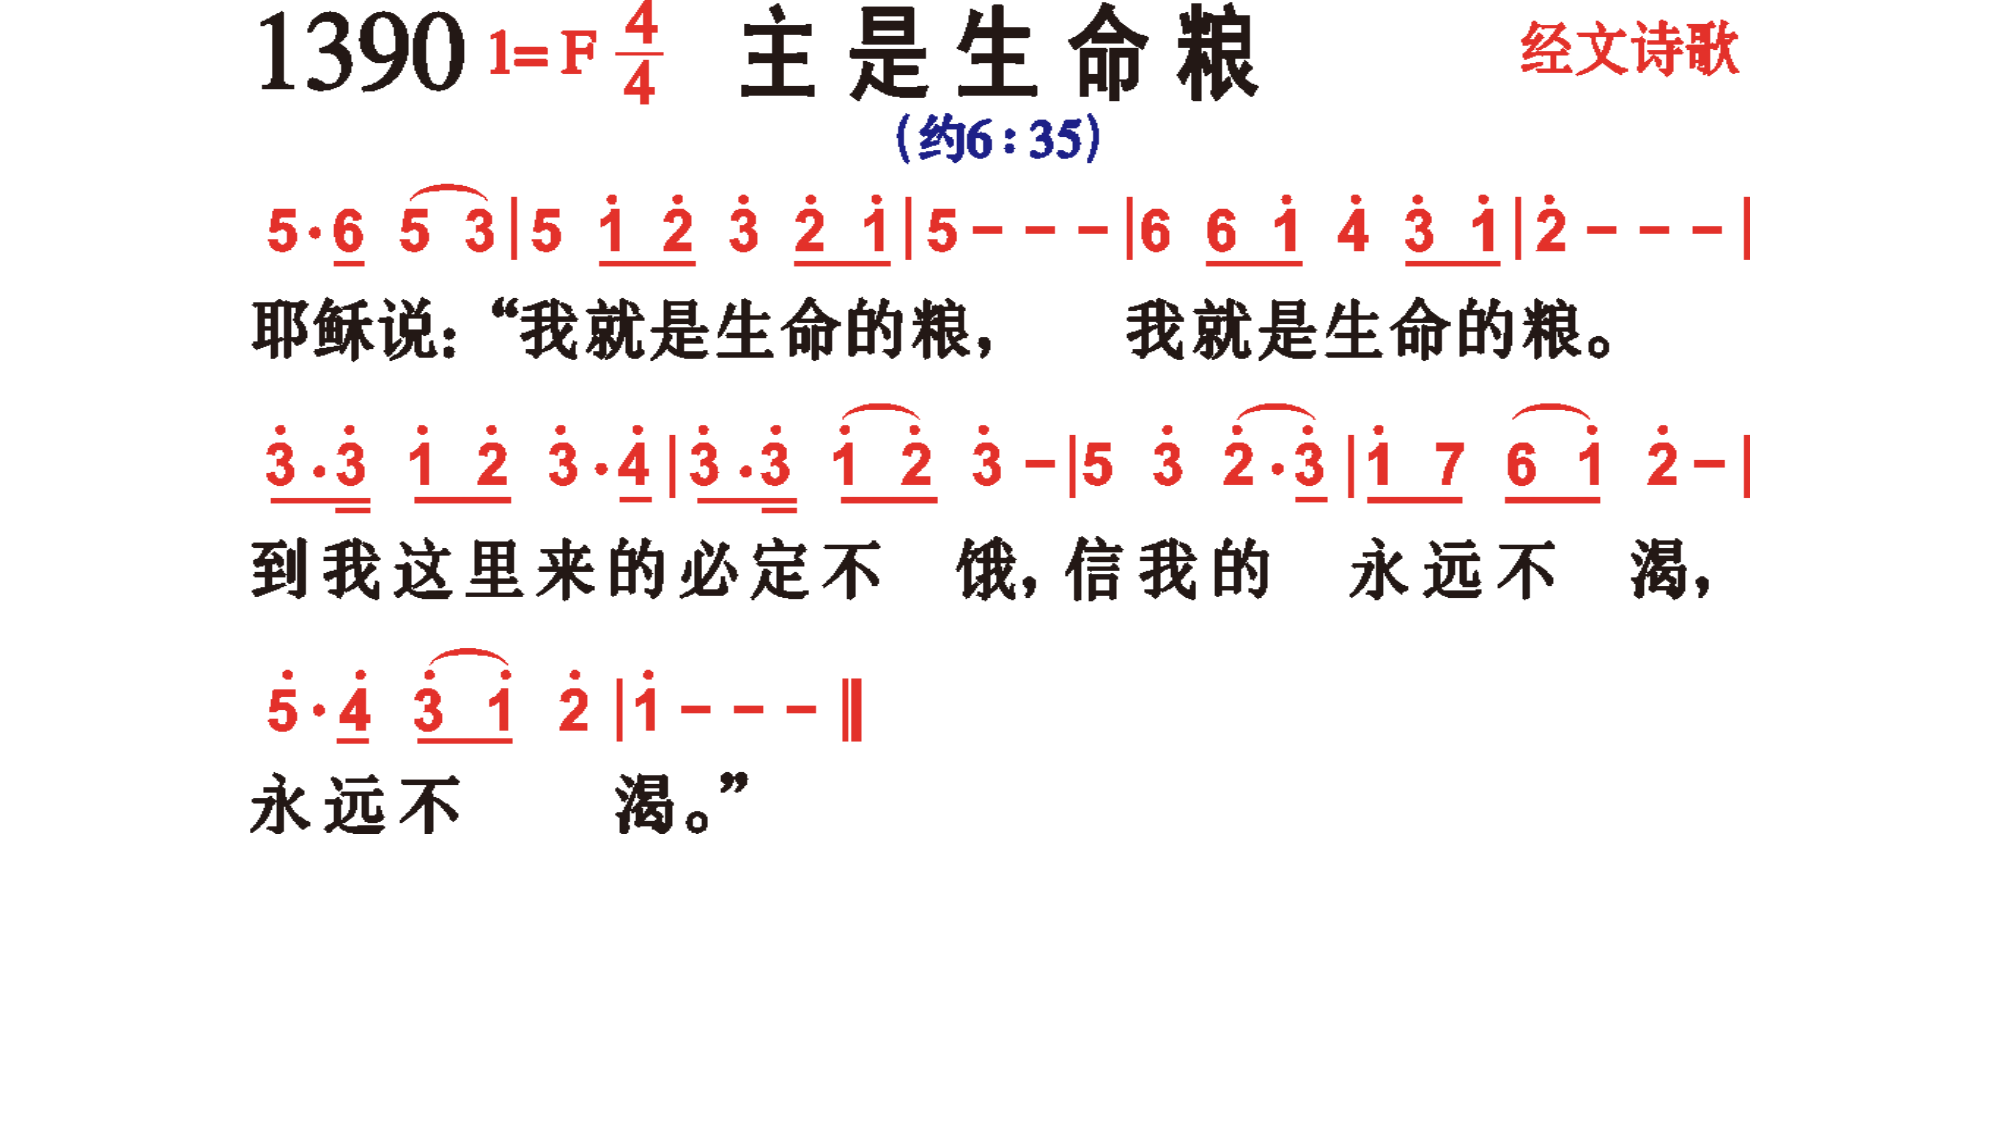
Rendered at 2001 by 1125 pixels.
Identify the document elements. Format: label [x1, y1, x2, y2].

picture [249, 0, 1750, 835]
